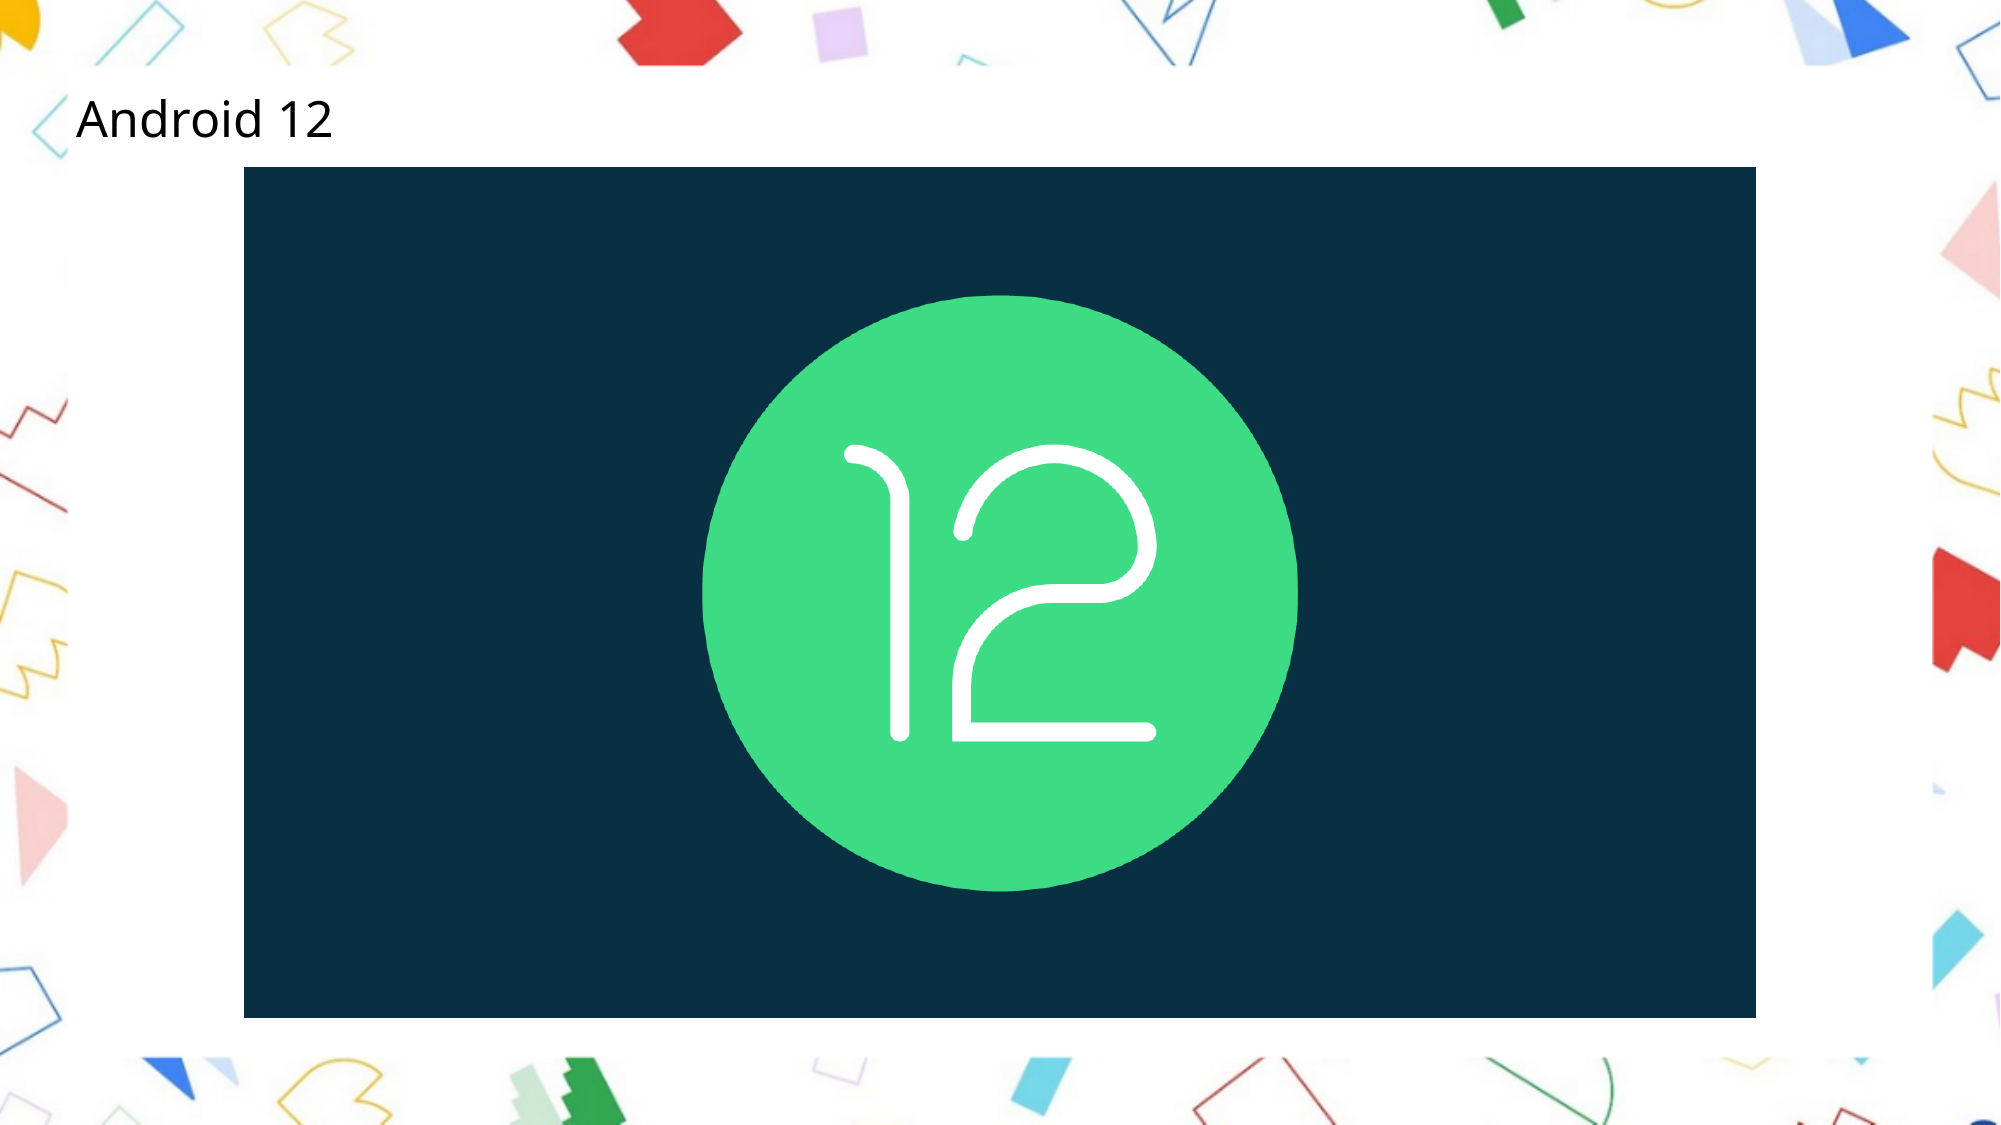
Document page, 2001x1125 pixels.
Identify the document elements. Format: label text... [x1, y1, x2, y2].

picture [0, 0, 2001, 1125]
title Android 12 [61, 72, 907, 156]
